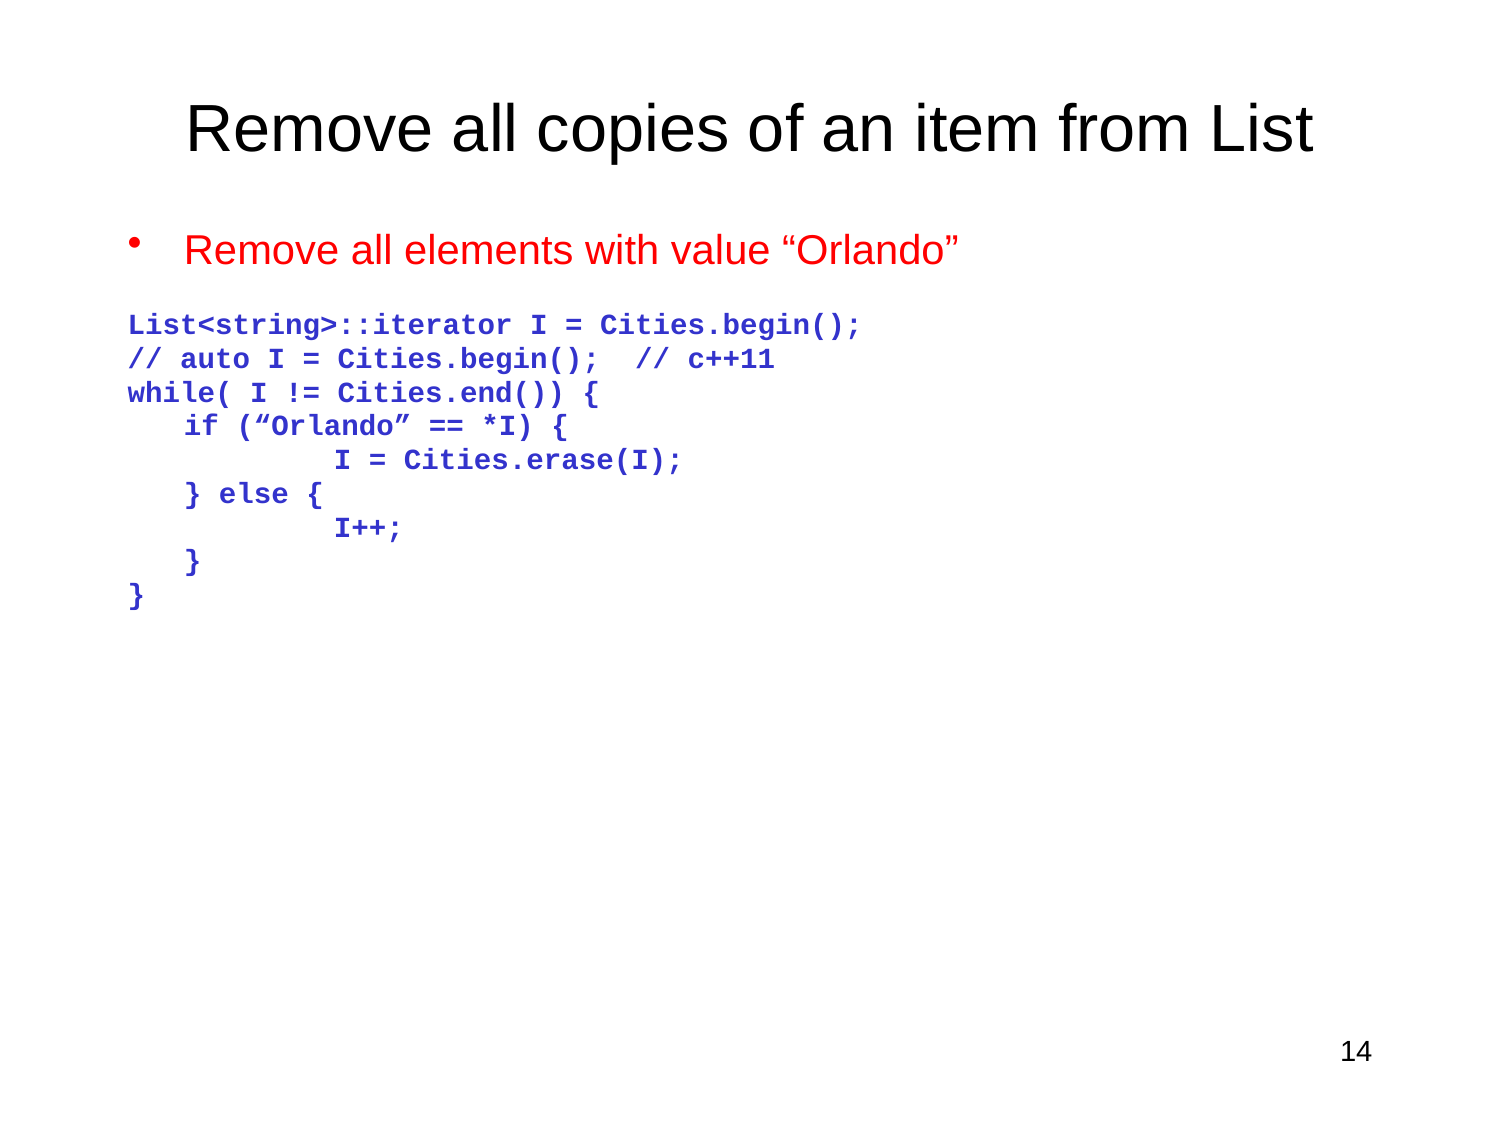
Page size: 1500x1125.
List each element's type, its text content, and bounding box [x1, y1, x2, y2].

title Remove all copies of an item from List [112, 62, 1388, 188]
slide_number 14 [1074, 1024, 1388, 1101]
list Remove all elements with value “Orlando” List<string>::iterator I = Cities.begin(); // auto I = Cities.begin(); // c++11 while( I != Cities.end()) { if (“Orlando” == *I) { I = Cities.erase(I); } else { I++; } } [112, 224, 1388, 1000]
